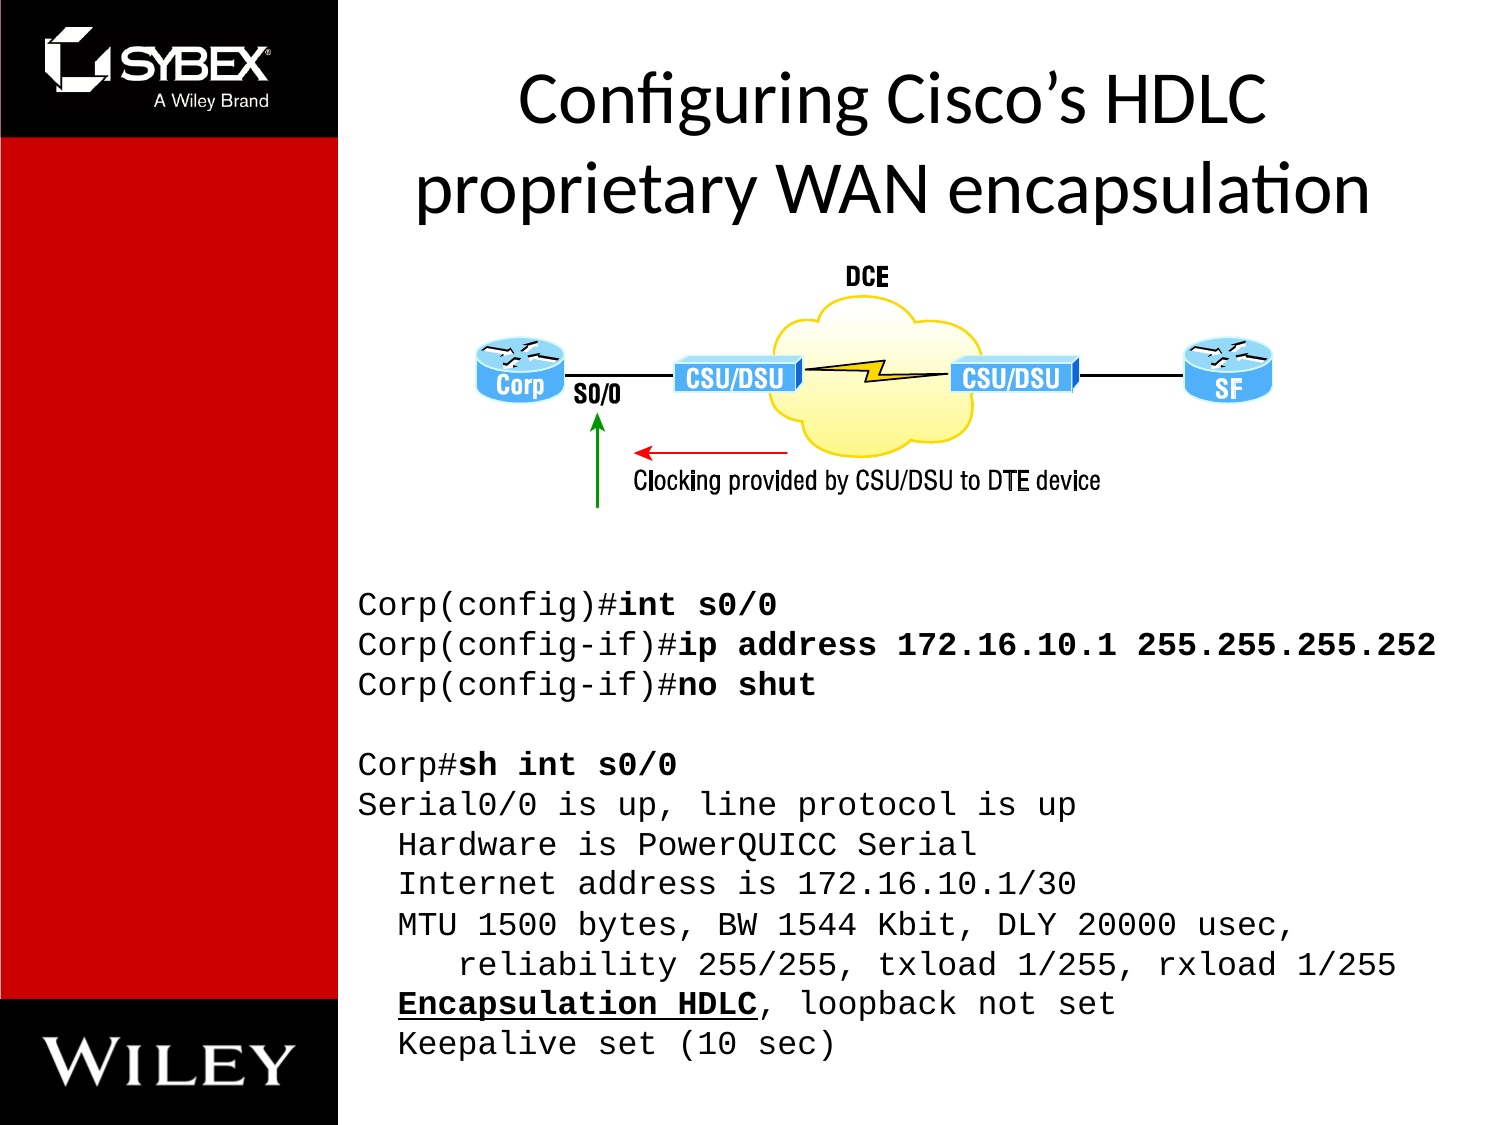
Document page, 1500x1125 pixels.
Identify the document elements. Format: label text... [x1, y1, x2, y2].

picture [45, 27, 271, 111]
text_box Corp(config)#int s0/0 Corp(config-if)#ip address 172.16.10.1 255.255.255.252 Corp(config-if)#no shut Corp#sh int s0/0 Serial0/0 is up, line protocol is up Hardware is PowerQUICC Serial Internet address is 172.16.10.1/30 MTU 1500 bytes, BW 1544 Kbit, DLY 20000 usec, reliability 255/255, txload 1/255, rxload 1/255 Encapsulation HDLC, loopback not set Keepalive set (10 sec) [342, 574, 1500, 1109]
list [474, 262, 1300, 623]
title Configuring Cisco’s HDLC proprietary WAN encapsulation [362, 45, 1425, 233]
picture [0, 999, 338, 1125]
